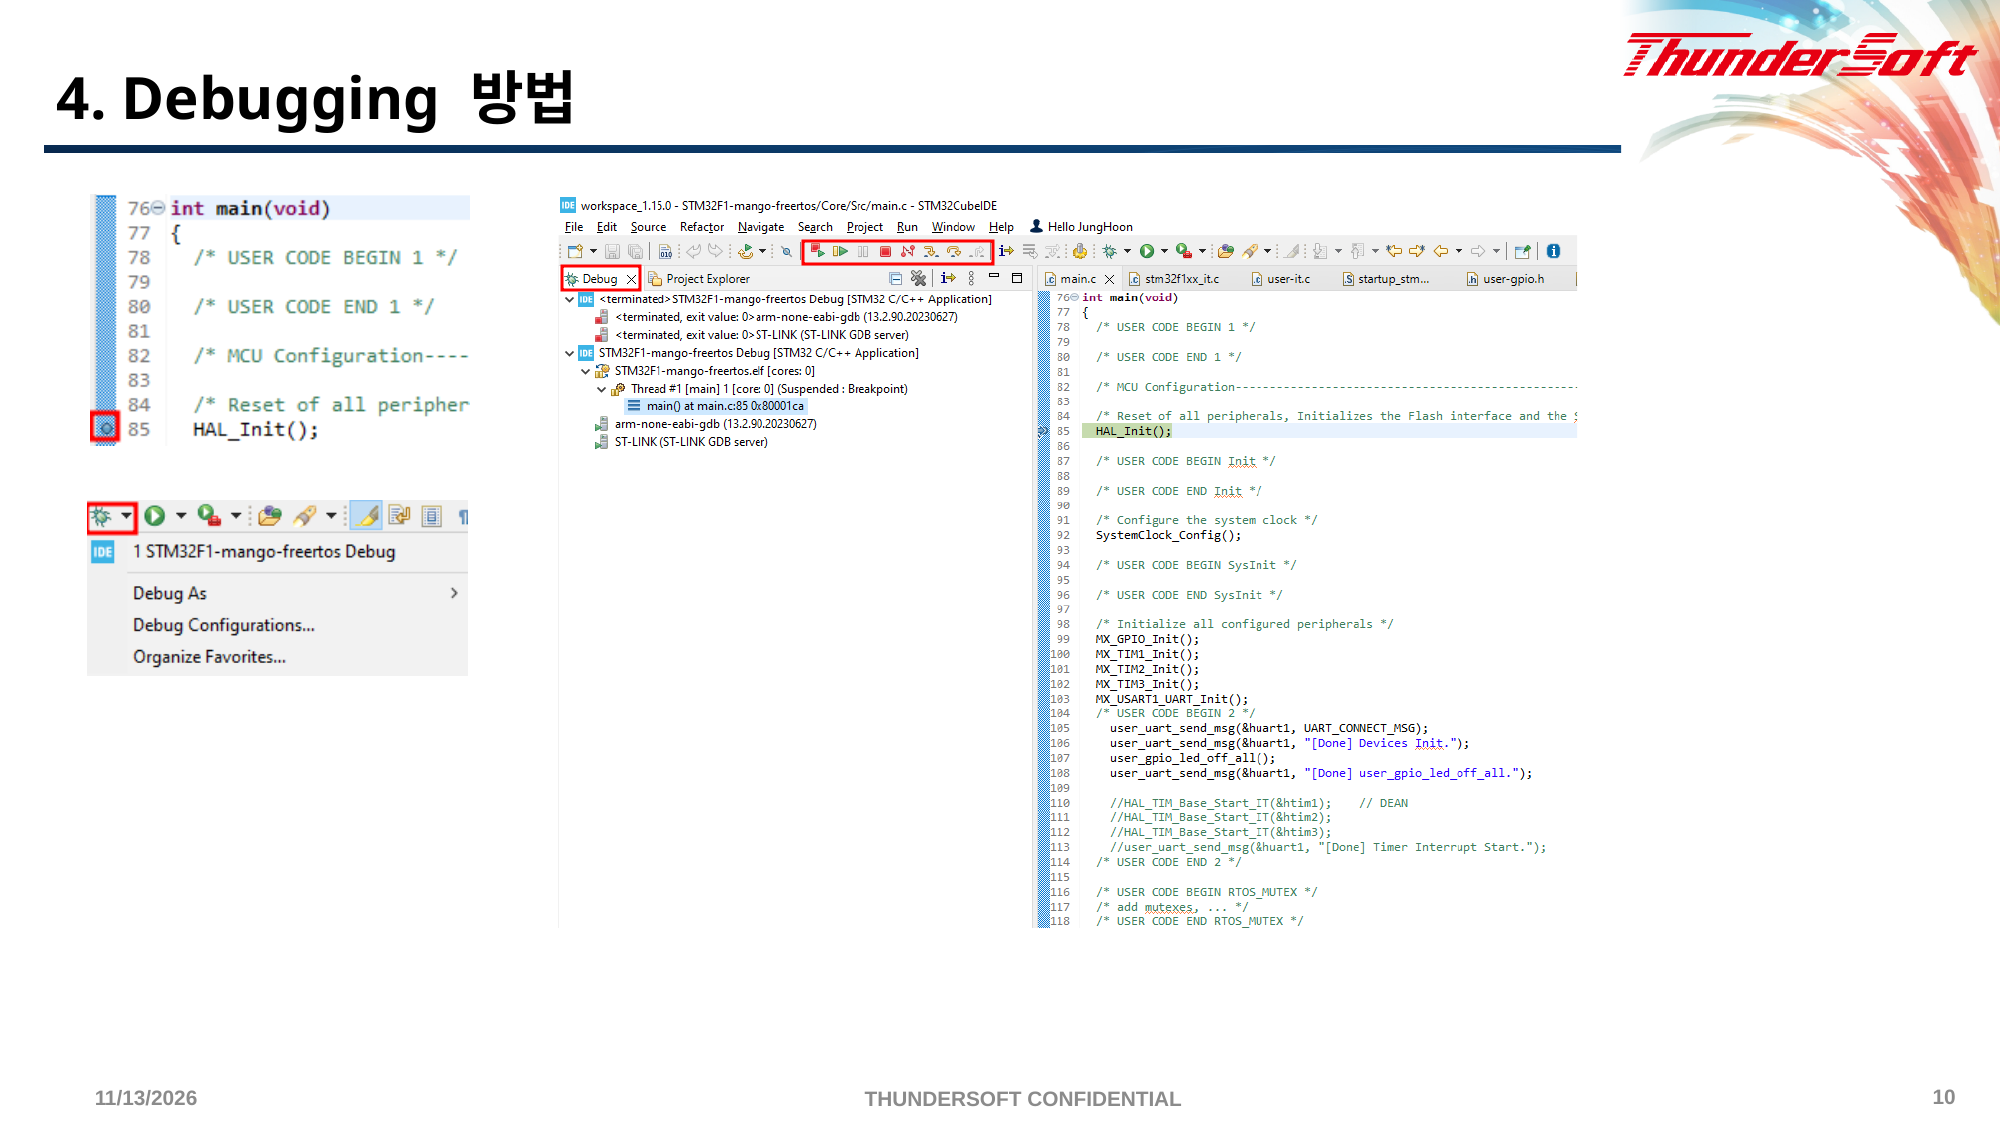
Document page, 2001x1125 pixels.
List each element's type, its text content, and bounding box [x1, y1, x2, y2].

text_box 4. Debugging 방법 [42, 53, 1595, 139]
picture [558, 194, 1578, 928]
picture [44, 0, 2000, 326]
picture [87, 500, 468, 676]
picture [90, 194, 470, 446]
